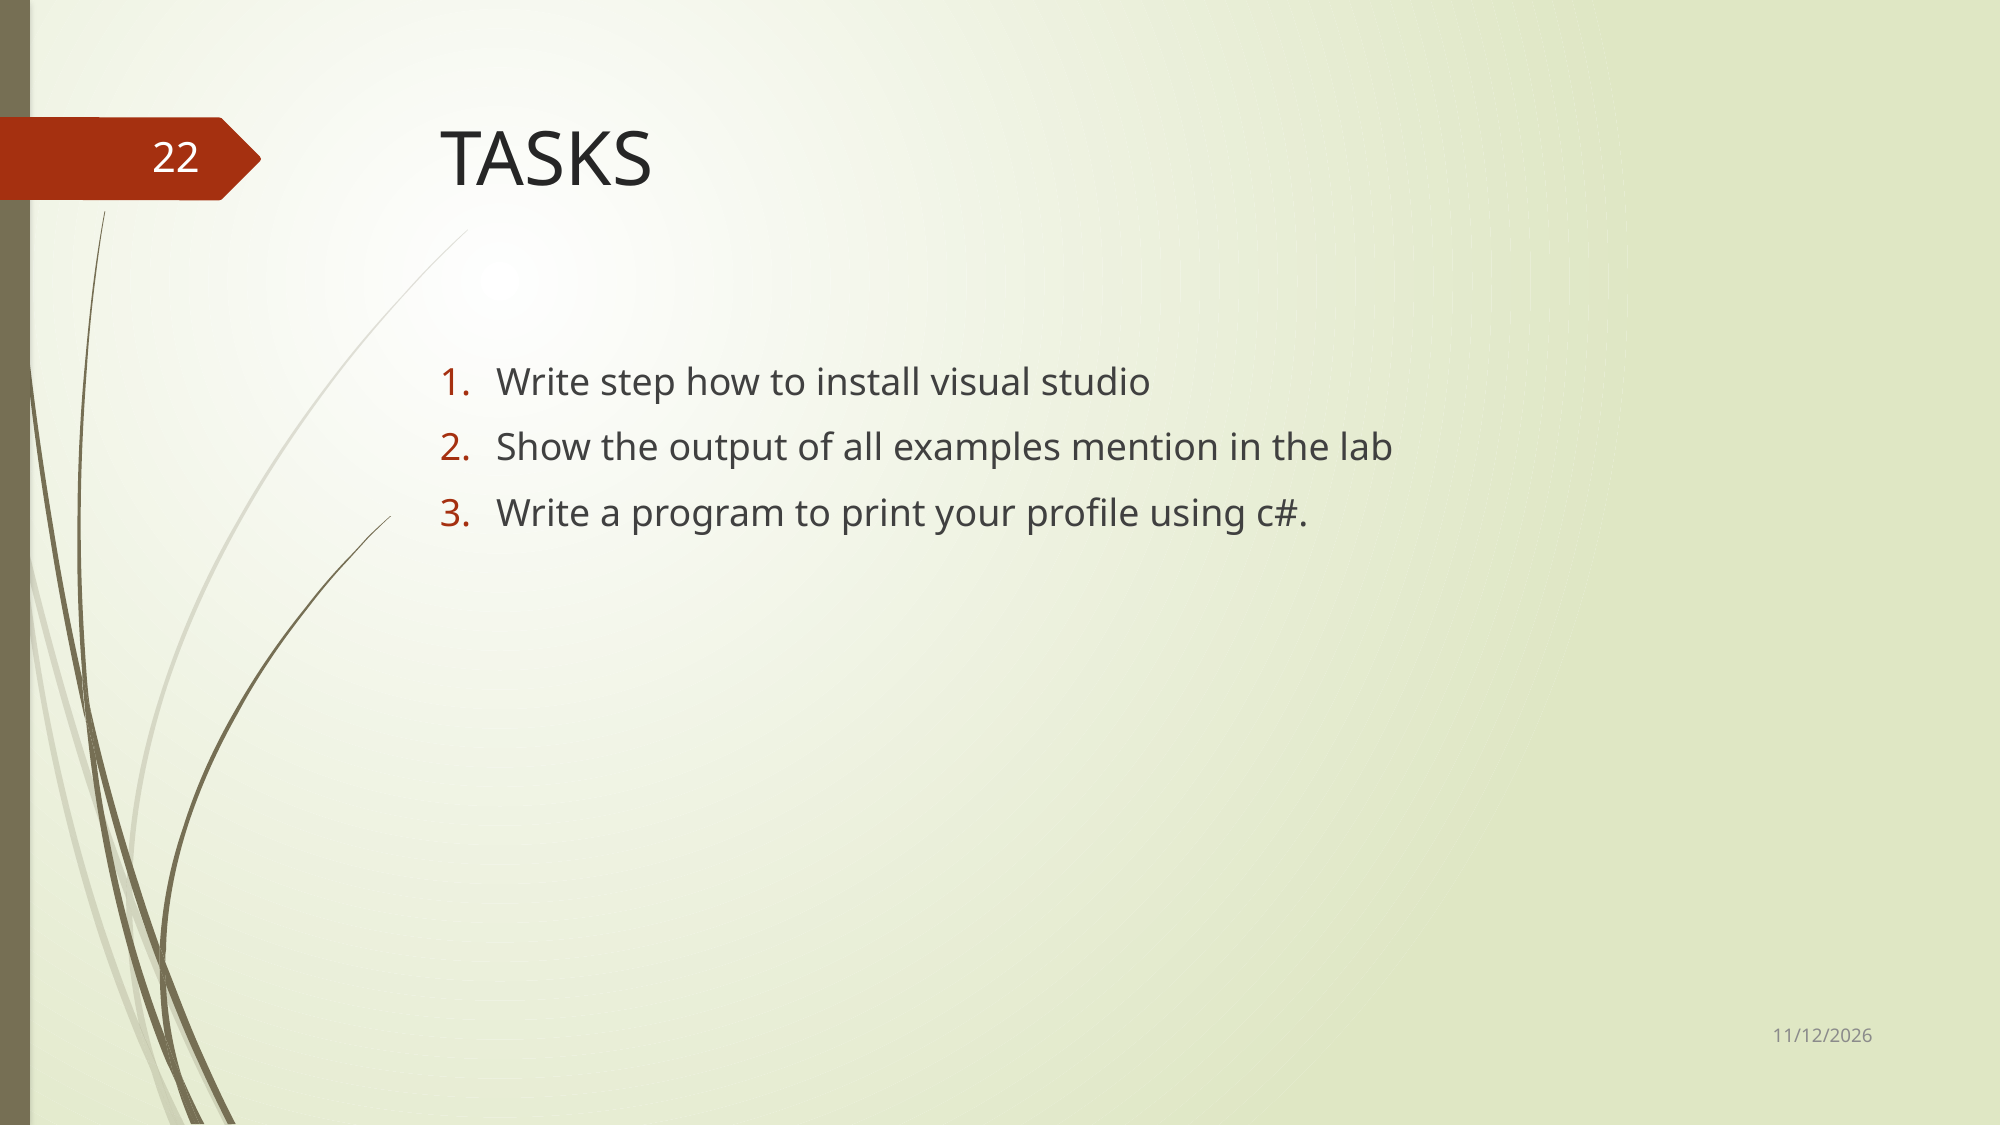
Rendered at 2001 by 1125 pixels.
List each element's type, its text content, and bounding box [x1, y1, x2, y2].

slide_number 22 [87, 129, 216, 190]
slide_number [1699, 1005, 1888, 1067]
title TASKS [425, 102, 1888, 313]
list Write step how to install visual studio Show the output of all examples mention in the lab Write a program to print your profile using c#. [424, 350, 1888, 970]
